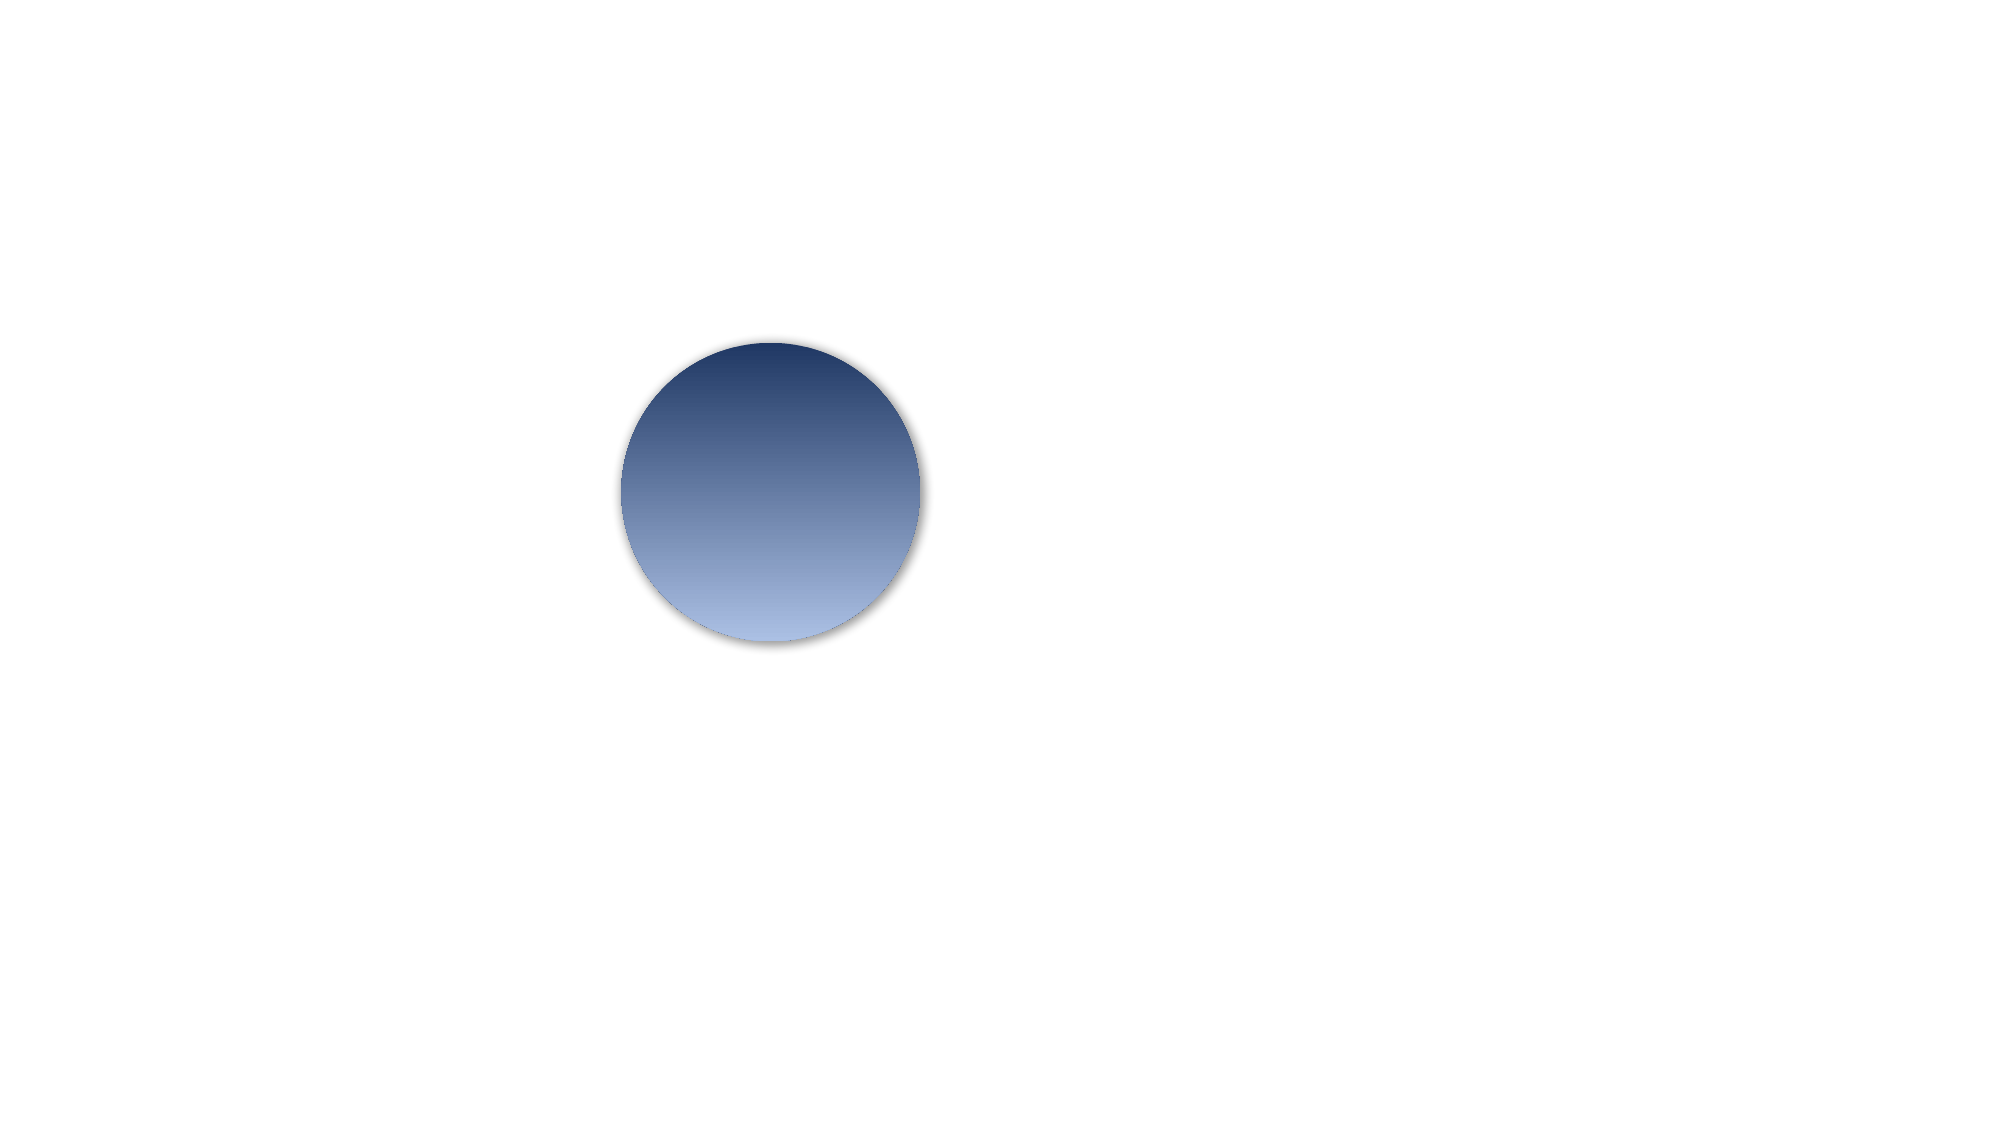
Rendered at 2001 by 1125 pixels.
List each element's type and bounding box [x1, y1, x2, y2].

text_box [620, 341, 921, 643]
